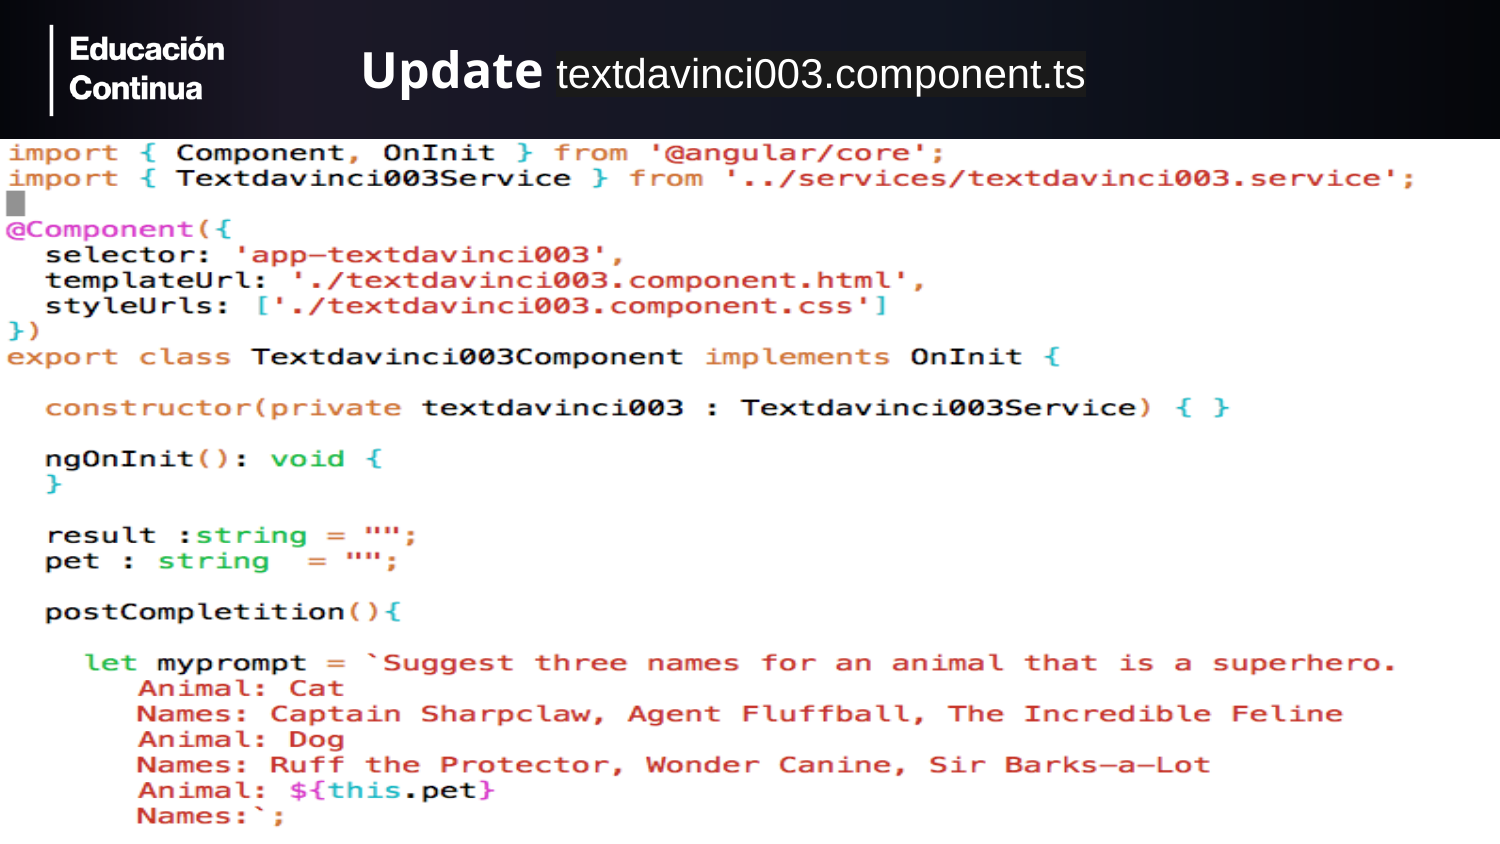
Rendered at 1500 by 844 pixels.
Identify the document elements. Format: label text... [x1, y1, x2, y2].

title Update textdavinci003.component.ts [349, 27, 1343, 110]
picture [0, 0, 1500, 139]
picture [0, 141, 1500, 843]
